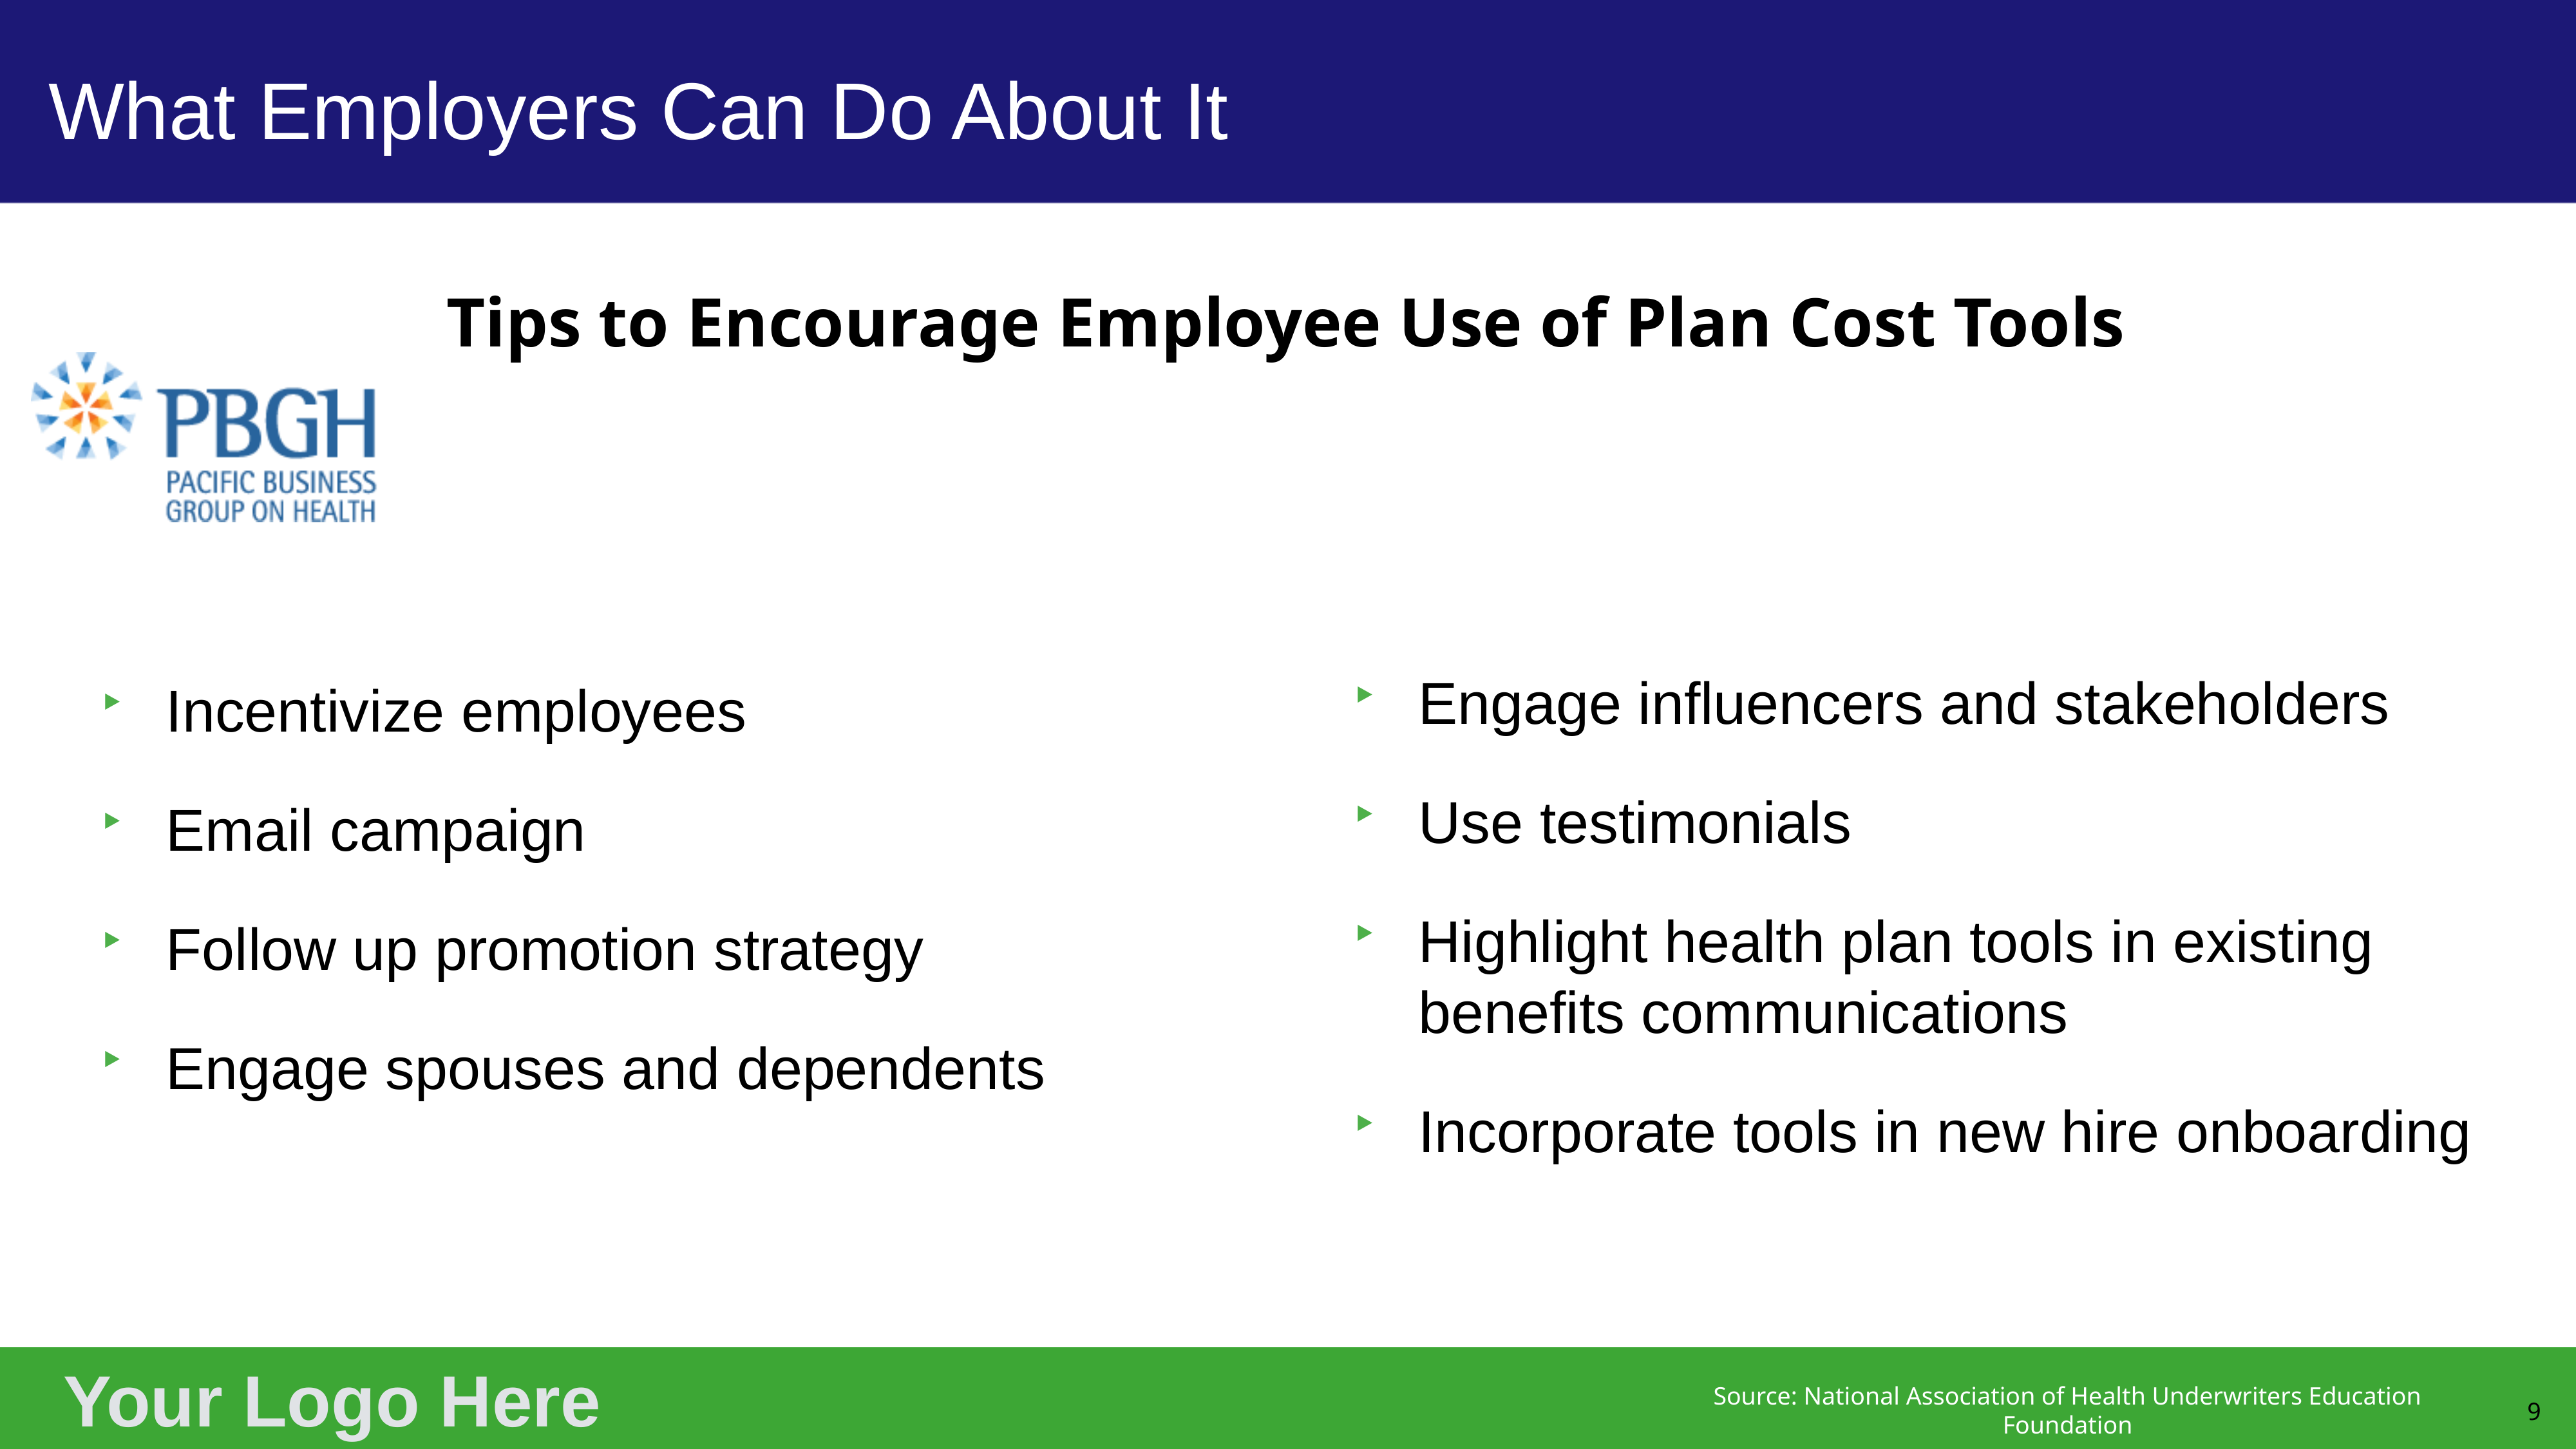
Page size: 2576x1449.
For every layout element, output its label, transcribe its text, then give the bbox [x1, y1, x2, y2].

text_box 9 [2475, 1396, 2576, 1430]
text_box Incentivize employees Email campaign Follow up promotion strategy Engage spouses and dependents [99, 523, 1232, 1369]
text_box Engage influencers and stakeholders Use testimonials Highlight health plan tools in existing benefits communications Incorporate tools in new hire onboarding [1351, 523, 2485, 1426]
text_box What Employers Can Do About It [48, 12, 2515, 202]
text_box Tips to Encourage Employee Use of Plan Cost Tools [118, 274, 2454, 366]
picture [0, 0, 2576, 1347]
